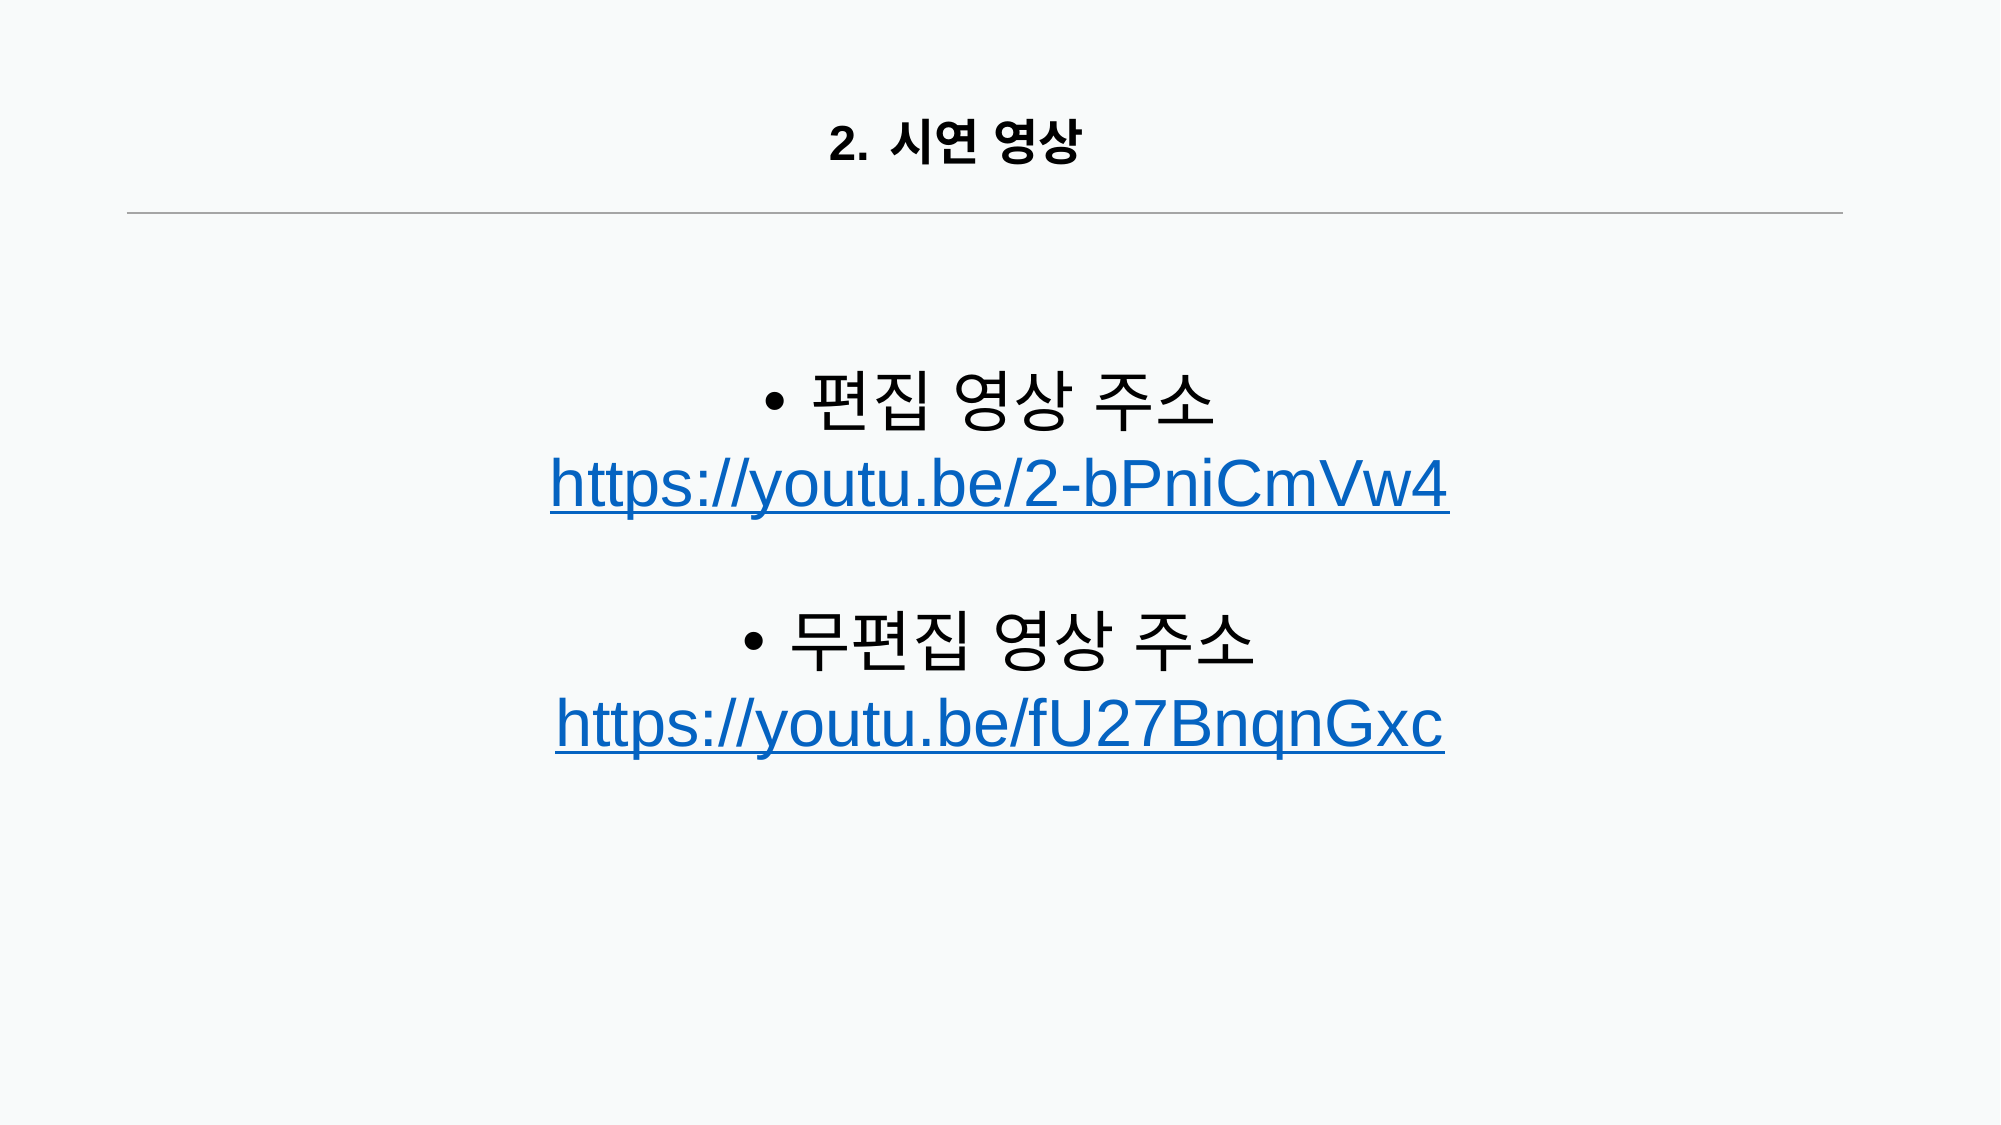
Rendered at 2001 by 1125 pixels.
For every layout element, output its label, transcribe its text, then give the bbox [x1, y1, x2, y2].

title 2. 시연 영상 [108, 110, 1805, 239]
text_box 편집 영상 주소 https://youtu.be/2-bPniCmVw4 무편집 영상 주소 https://youtu.be/fU27BnqnGxc [0, 352, 2000, 768]
